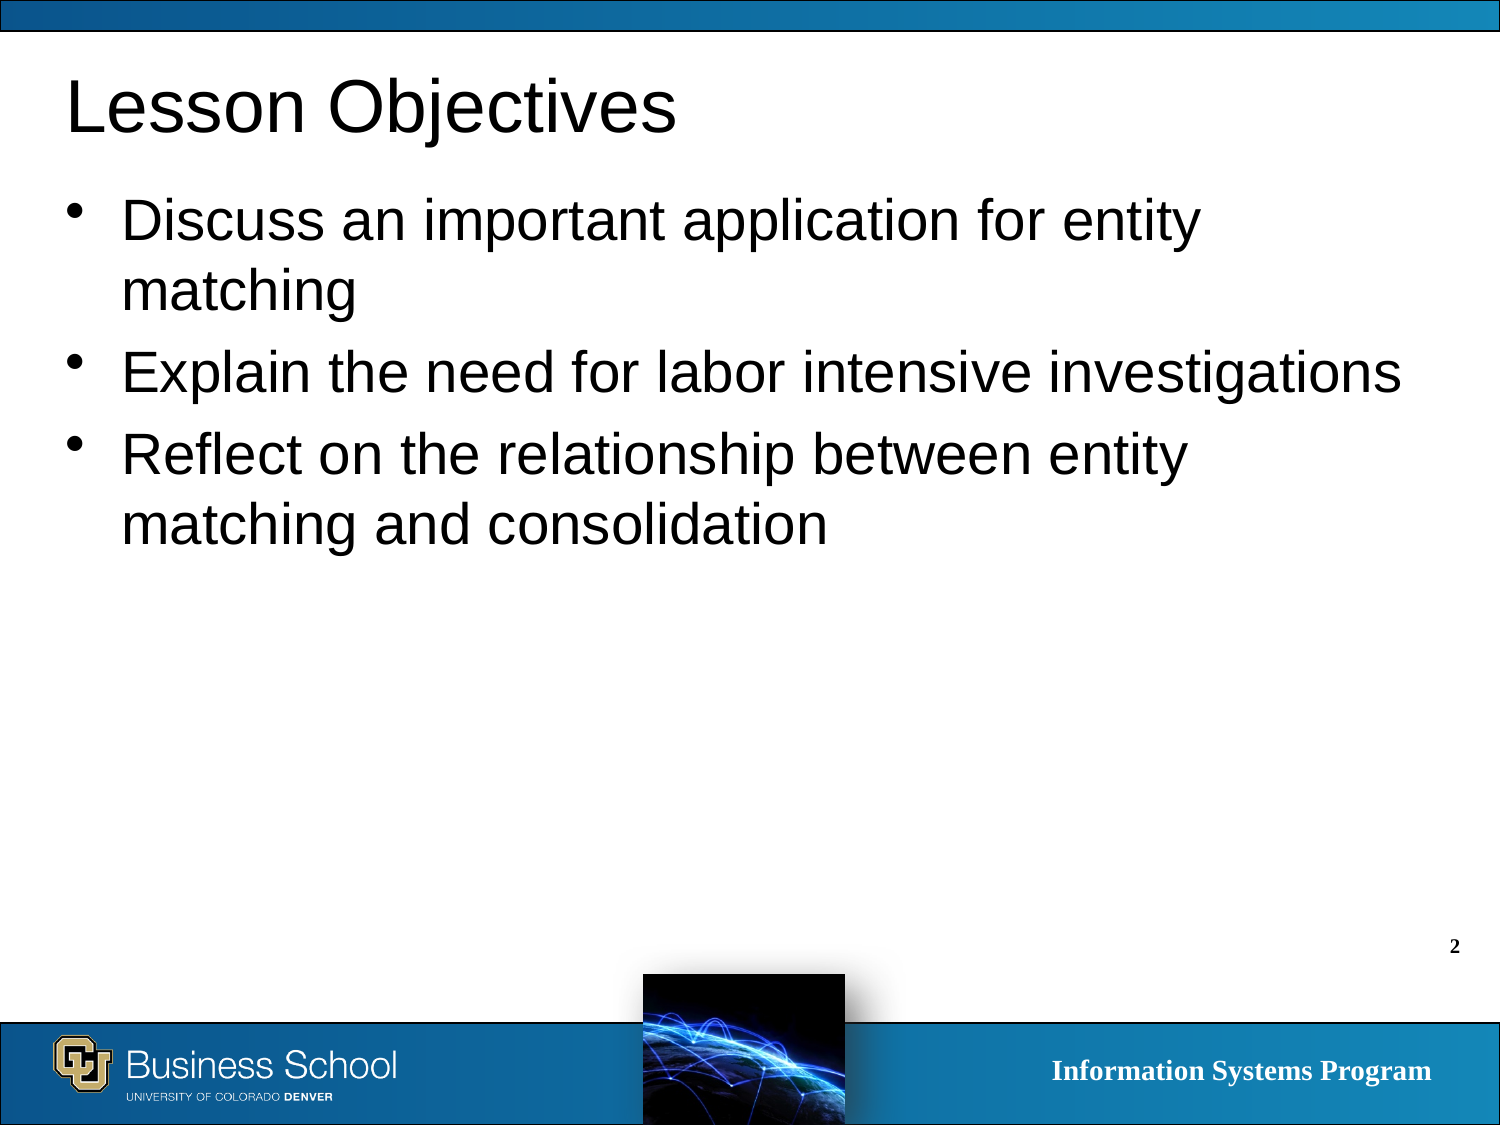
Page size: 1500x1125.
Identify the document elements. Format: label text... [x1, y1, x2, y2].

picture [643, 974, 845, 1125]
picture [53, 1034, 396, 1101]
list Discuss an important application for entity matching Explain the need for labor intensive investigations Reflect on the relationship between entity matching and consolidation [49, 174, 1426, 913]
title Lesson Objectives [49, 49, 1426, 163]
